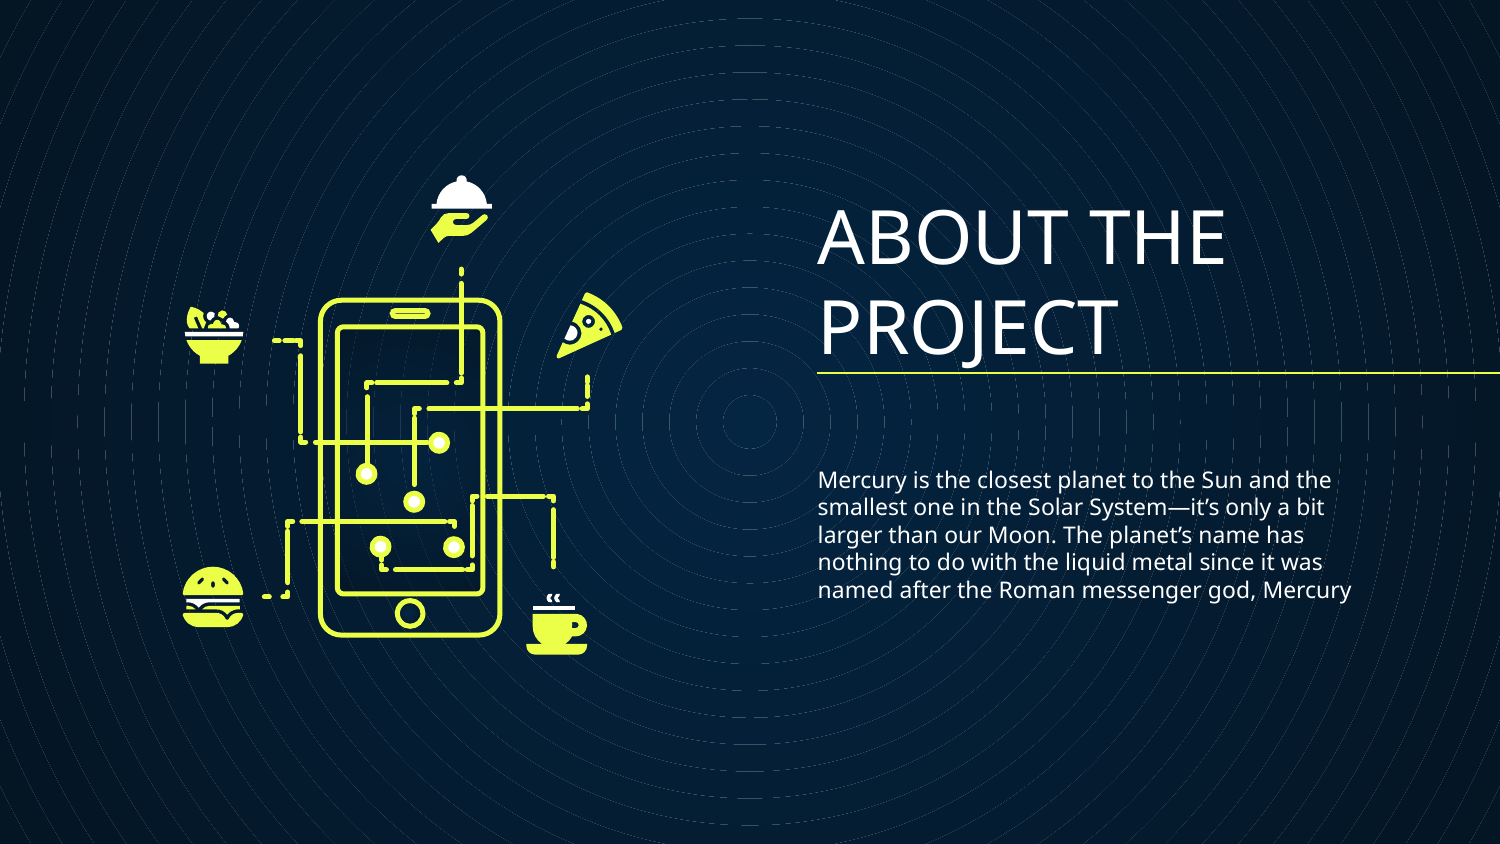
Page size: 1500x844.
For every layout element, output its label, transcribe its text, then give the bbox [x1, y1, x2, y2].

text_box [405, 493, 423, 511]
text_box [182, 566, 244, 628]
text_box [392, 310, 428, 317]
text_box [358, 465, 375, 483]
title ABOUT THE PROJECT [802, 285, 1382, 385]
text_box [526, 593, 588, 655]
subtitle Mercury is the closest planet to the Sun and the smallest one in the Solar System—it’s only a bit larger than our Moon. The planet’s name has nothing to do with the liquid metal since it was named after the Roman messenger god, Mercury [802, 450, 1370, 684]
text_box [430, 434, 448, 452]
text_box [397, 600, 423, 627]
text_box [372, 538, 389, 556]
text_box [337, 326, 483, 594]
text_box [184, 306, 244, 364]
text_box [445, 538, 463, 556]
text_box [555, 292, 624, 359]
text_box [430, 175, 492, 244]
